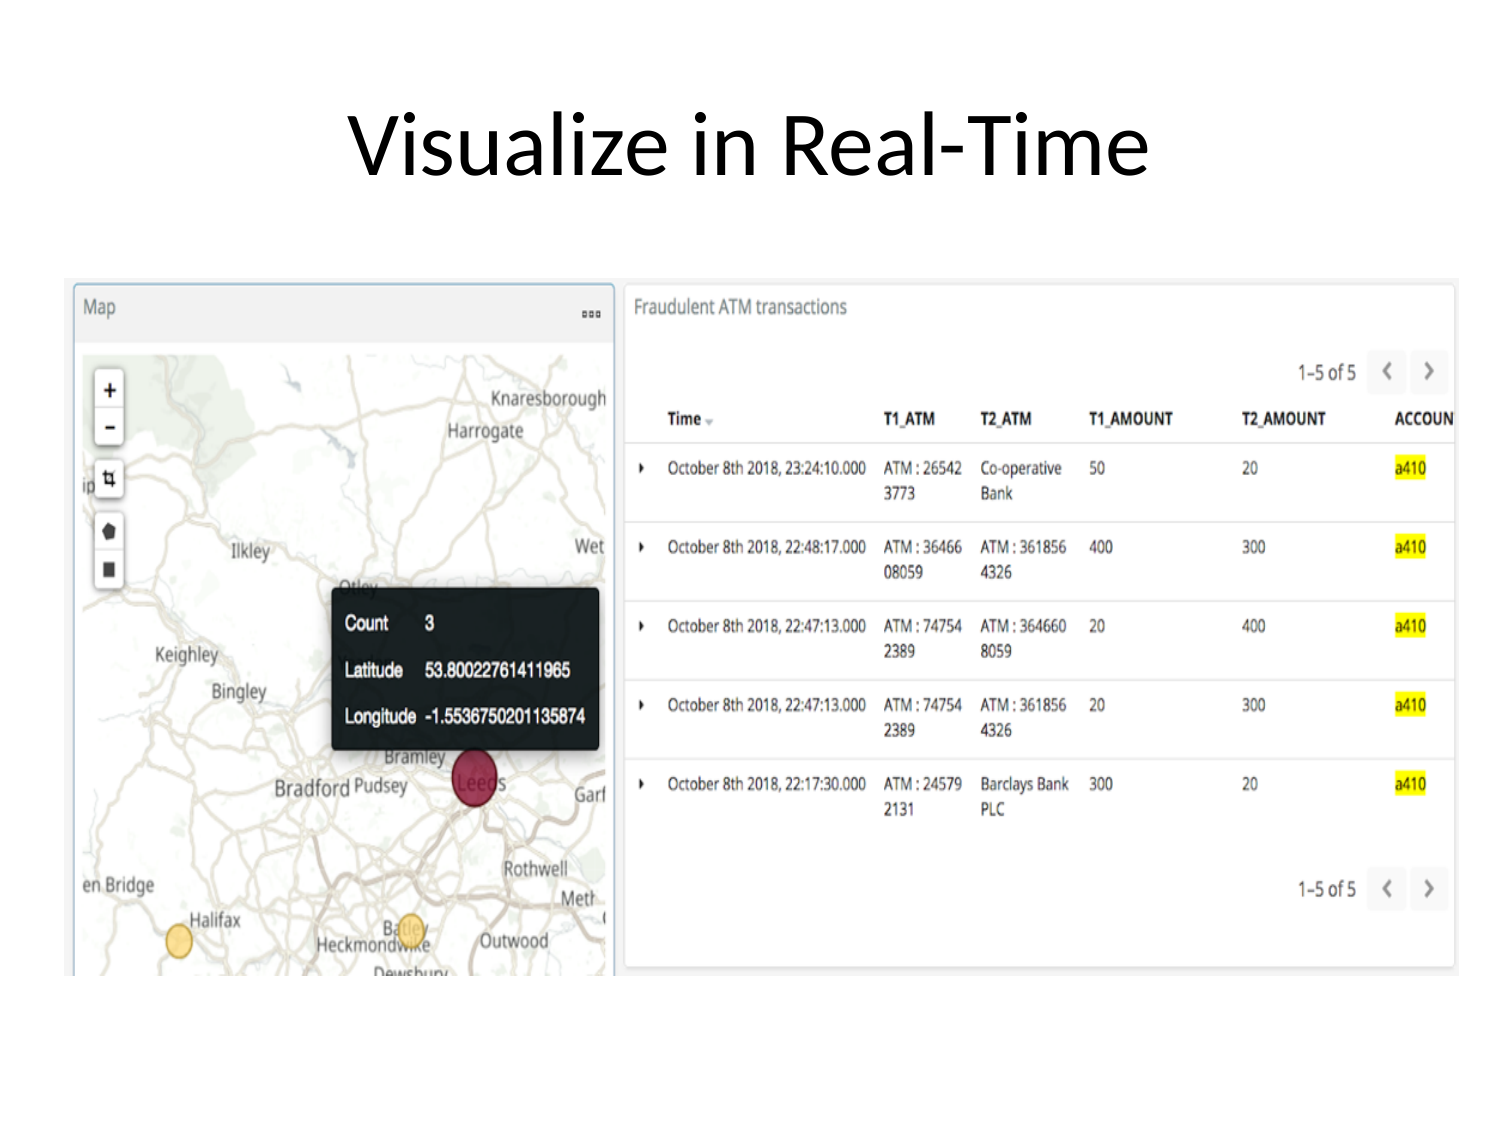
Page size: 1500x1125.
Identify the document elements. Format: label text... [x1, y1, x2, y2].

title Visualize in Real-Time [75, 45, 1425, 233]
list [64, 278, 1459, 977]
